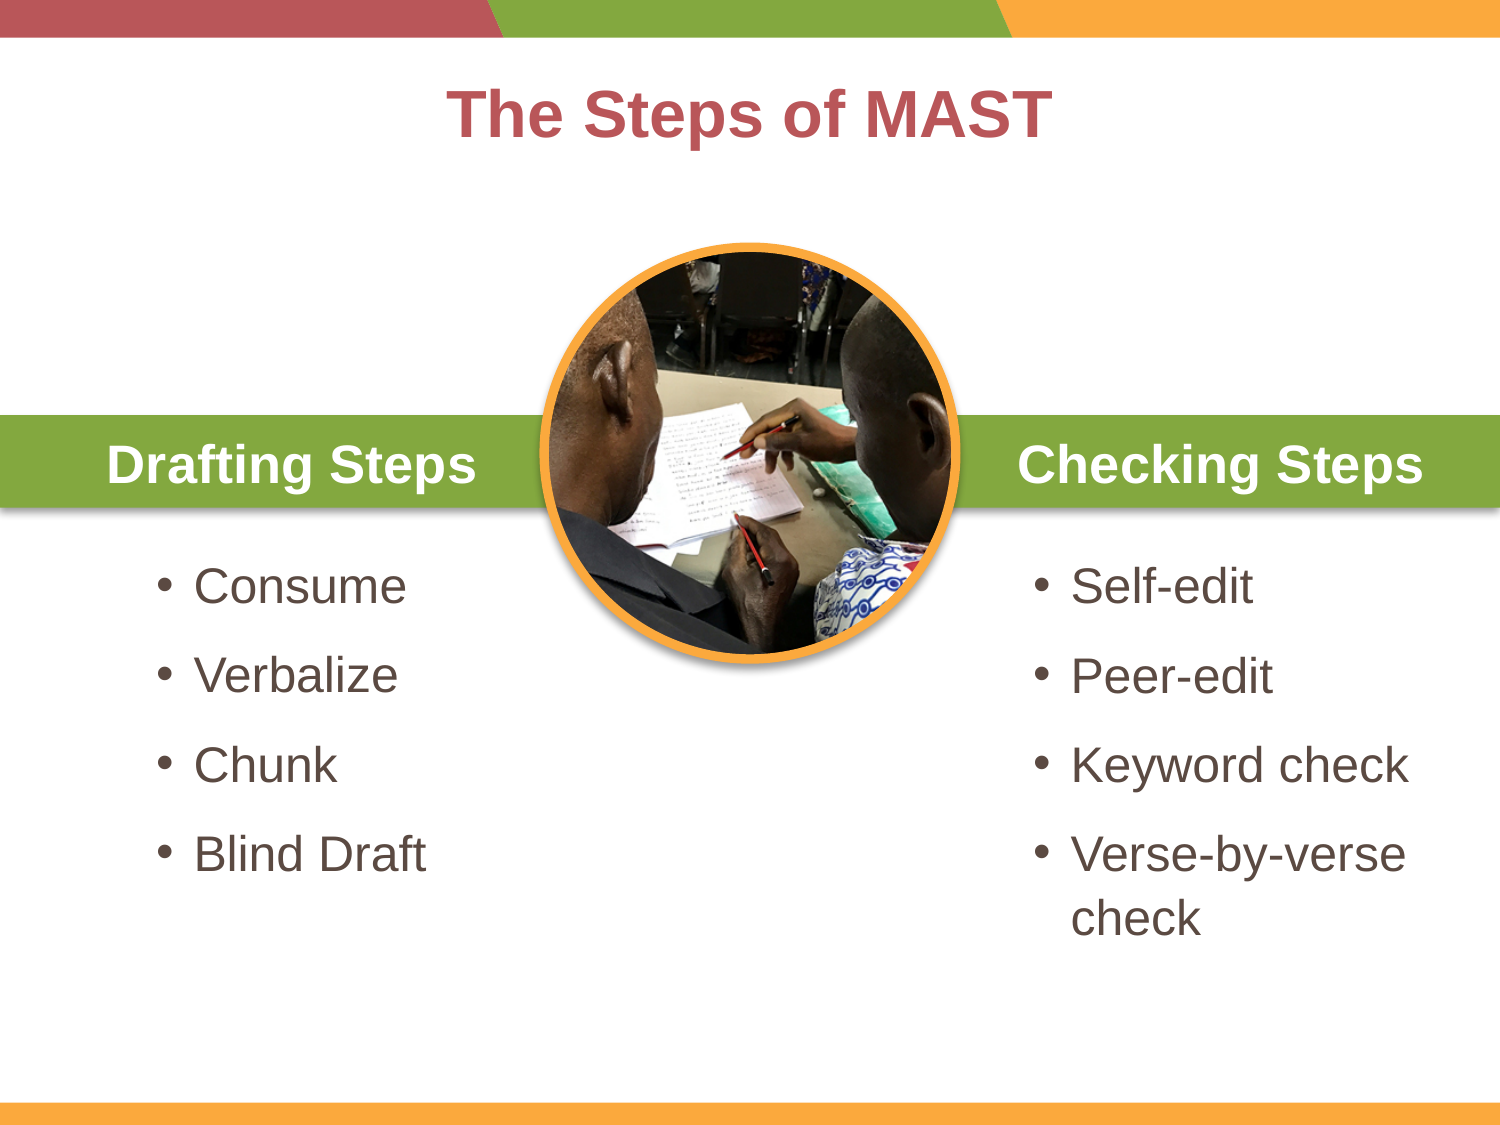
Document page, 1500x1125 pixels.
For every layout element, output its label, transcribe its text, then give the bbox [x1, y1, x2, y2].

title The Steps of MAST [103, 63, 1397, 281]
text_box Self-edit Peer-edit Keyword check Verse-by-verse check [988, 542, 1455, 954]
text_box [960, 415, 1500, 508]
text_box Drafting Steps [86, 421, 499, 502]
picture [544, 247, 956, 659]
text_box Consume Verbalize Chunk Blind Draft [58, 542, 525, 889]
text_box Checking Steps [988, 421, 1454, 502]
text_box [0, 415, 539, 508]
